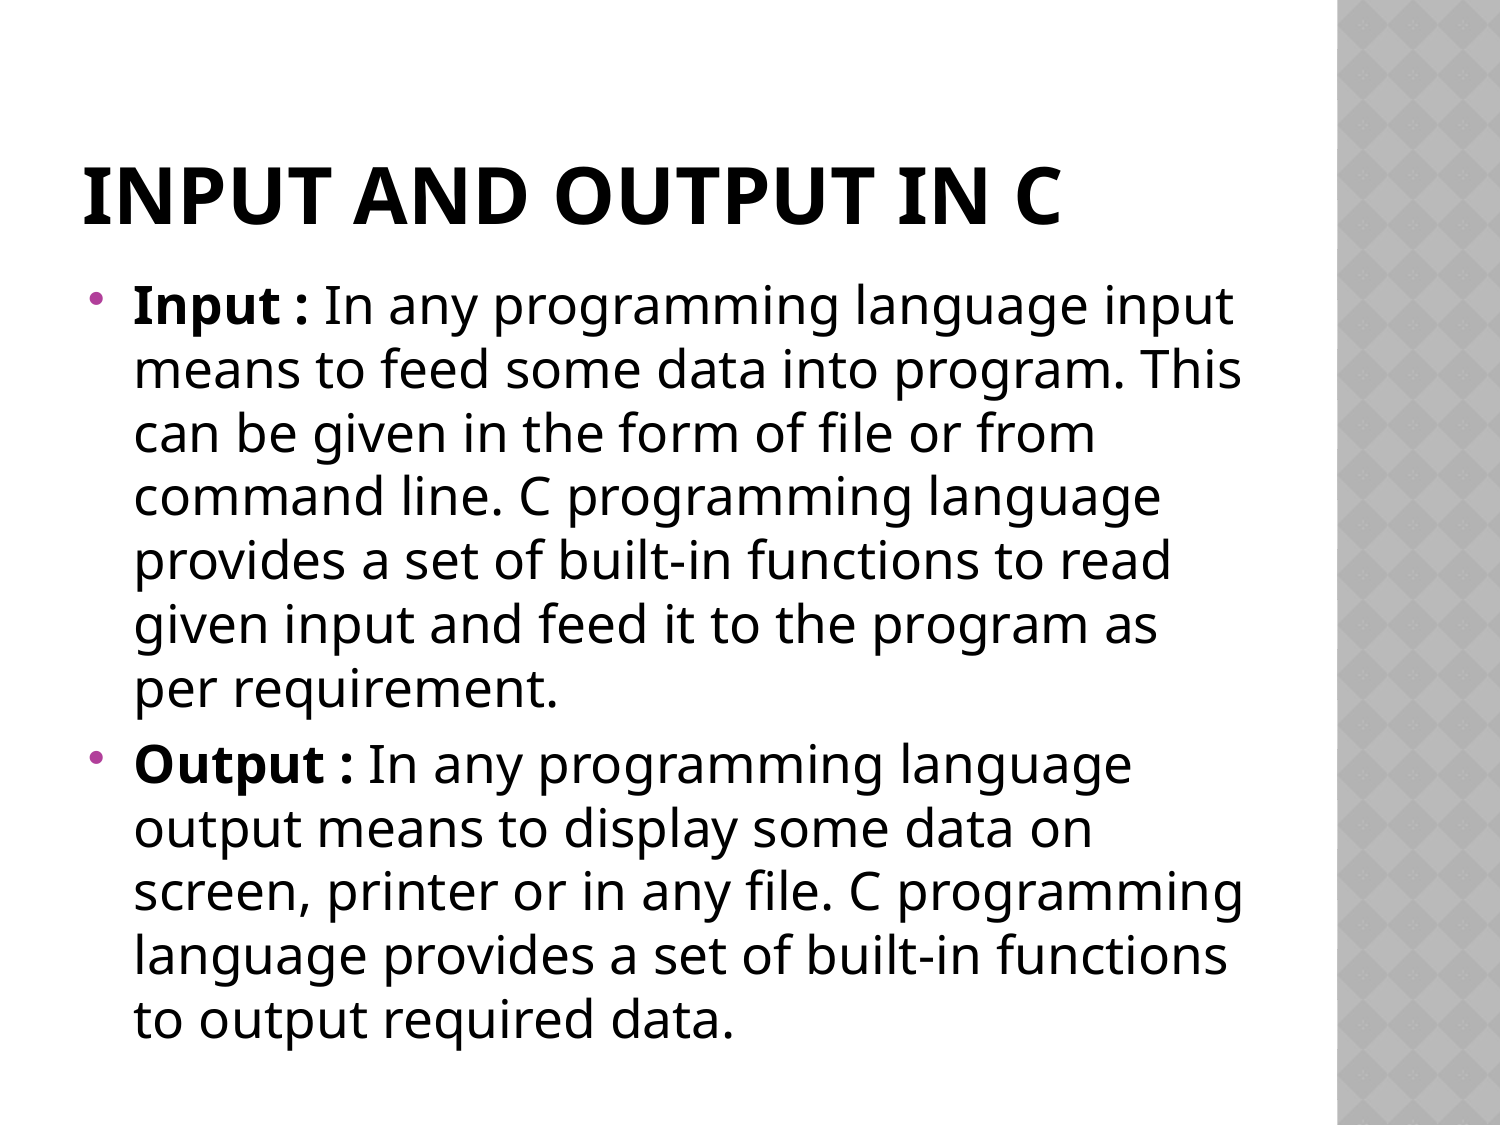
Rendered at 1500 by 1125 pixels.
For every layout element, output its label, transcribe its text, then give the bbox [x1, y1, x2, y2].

list Input : In any programming language input means to feed some data into program. This can be given in the form of file or from command line. C programming language provides a set of built-in functions to read given input and feed it to the program as per requirement. Output : In any programming language output means to display some data on screen, printer or in any file. C programming language provides a set of built-in functions to output required data. [75, 264, 1263, 1059]
title Input and output in c [75, 52, 1263, 240]
